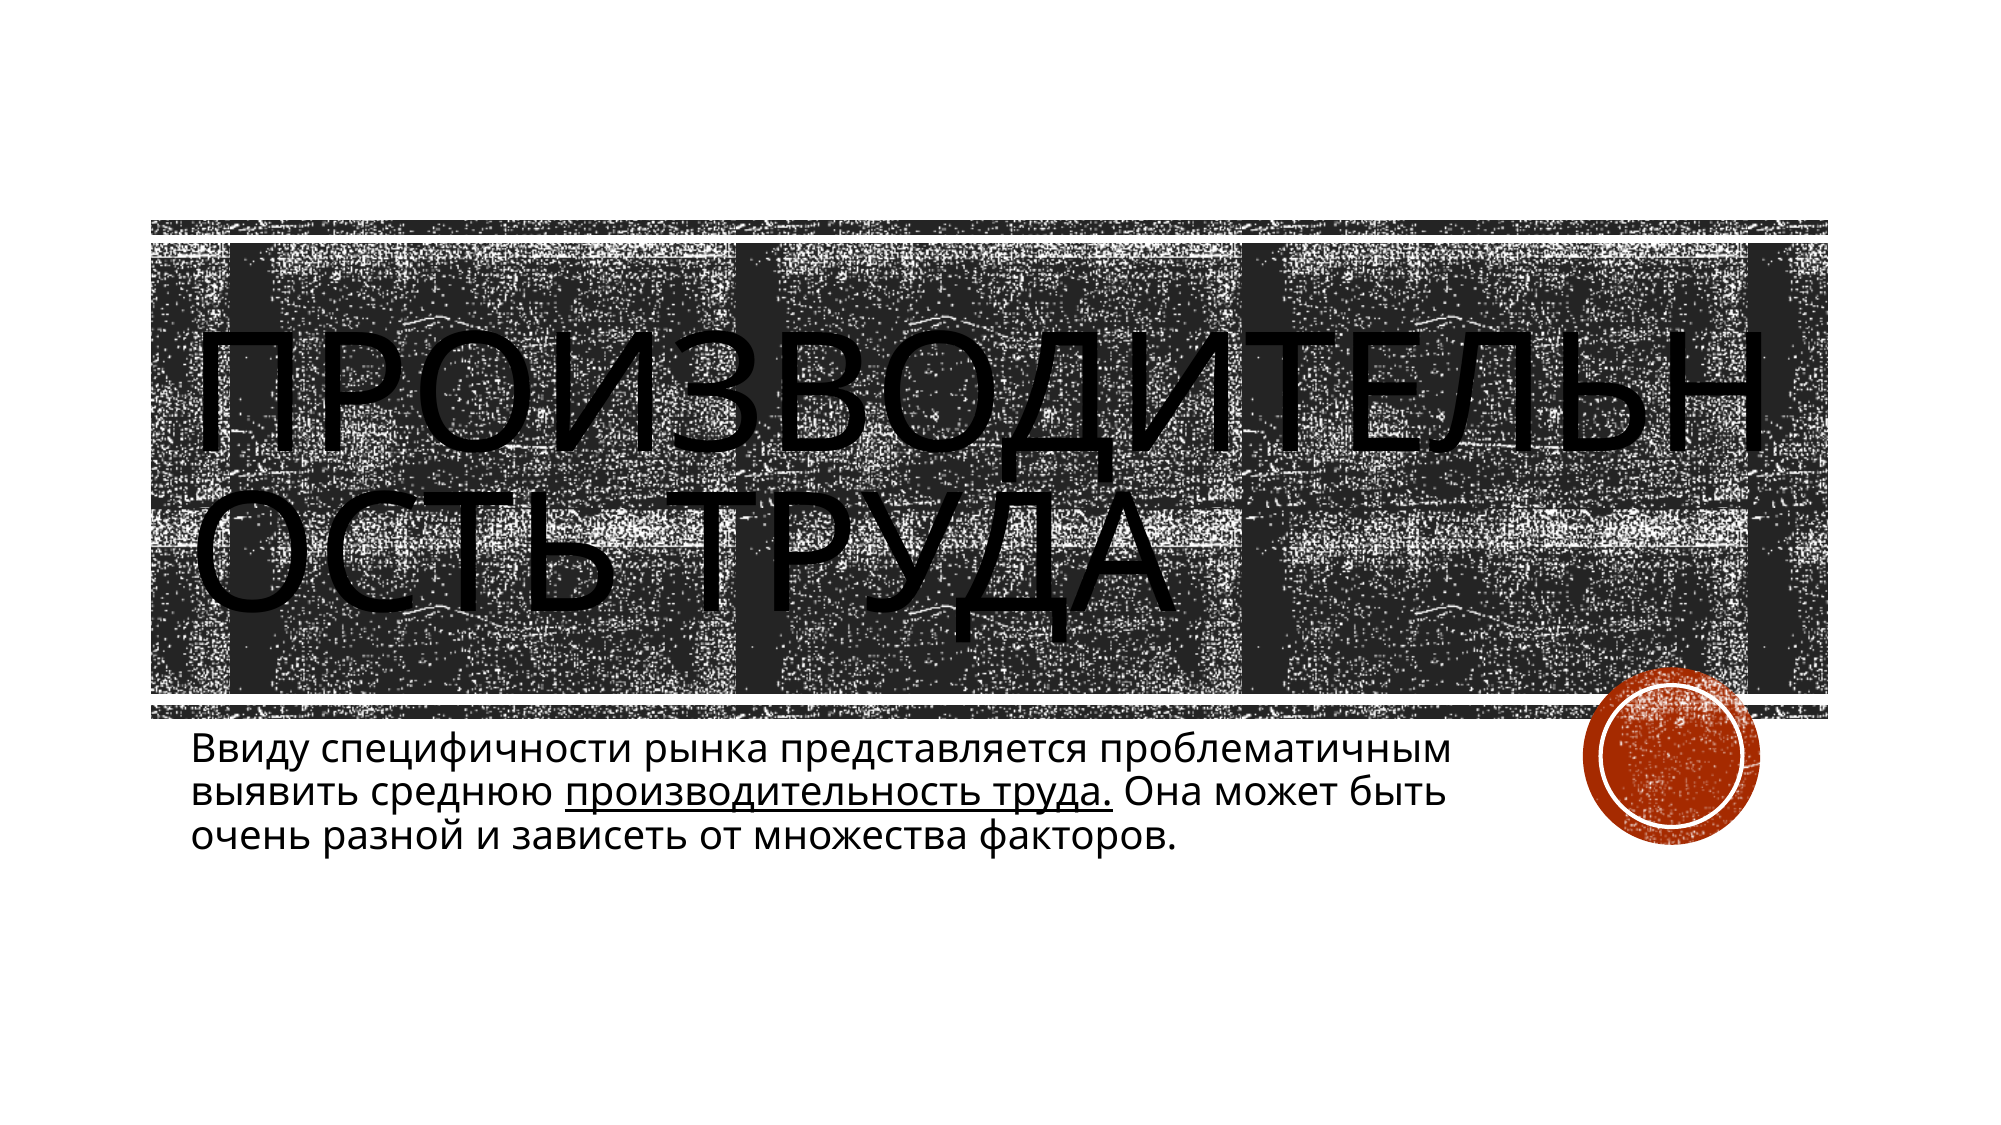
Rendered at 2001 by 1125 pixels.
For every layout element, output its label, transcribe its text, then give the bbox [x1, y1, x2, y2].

title Производительность труда [172, 234, 1808, 733]
subtitle Ввиду специфичности рынка представляется проблематичным выявить среднюю производительность труда. Она может быть очень разной и зависеть от множества факторов. [175, 720, 1470, 896]
